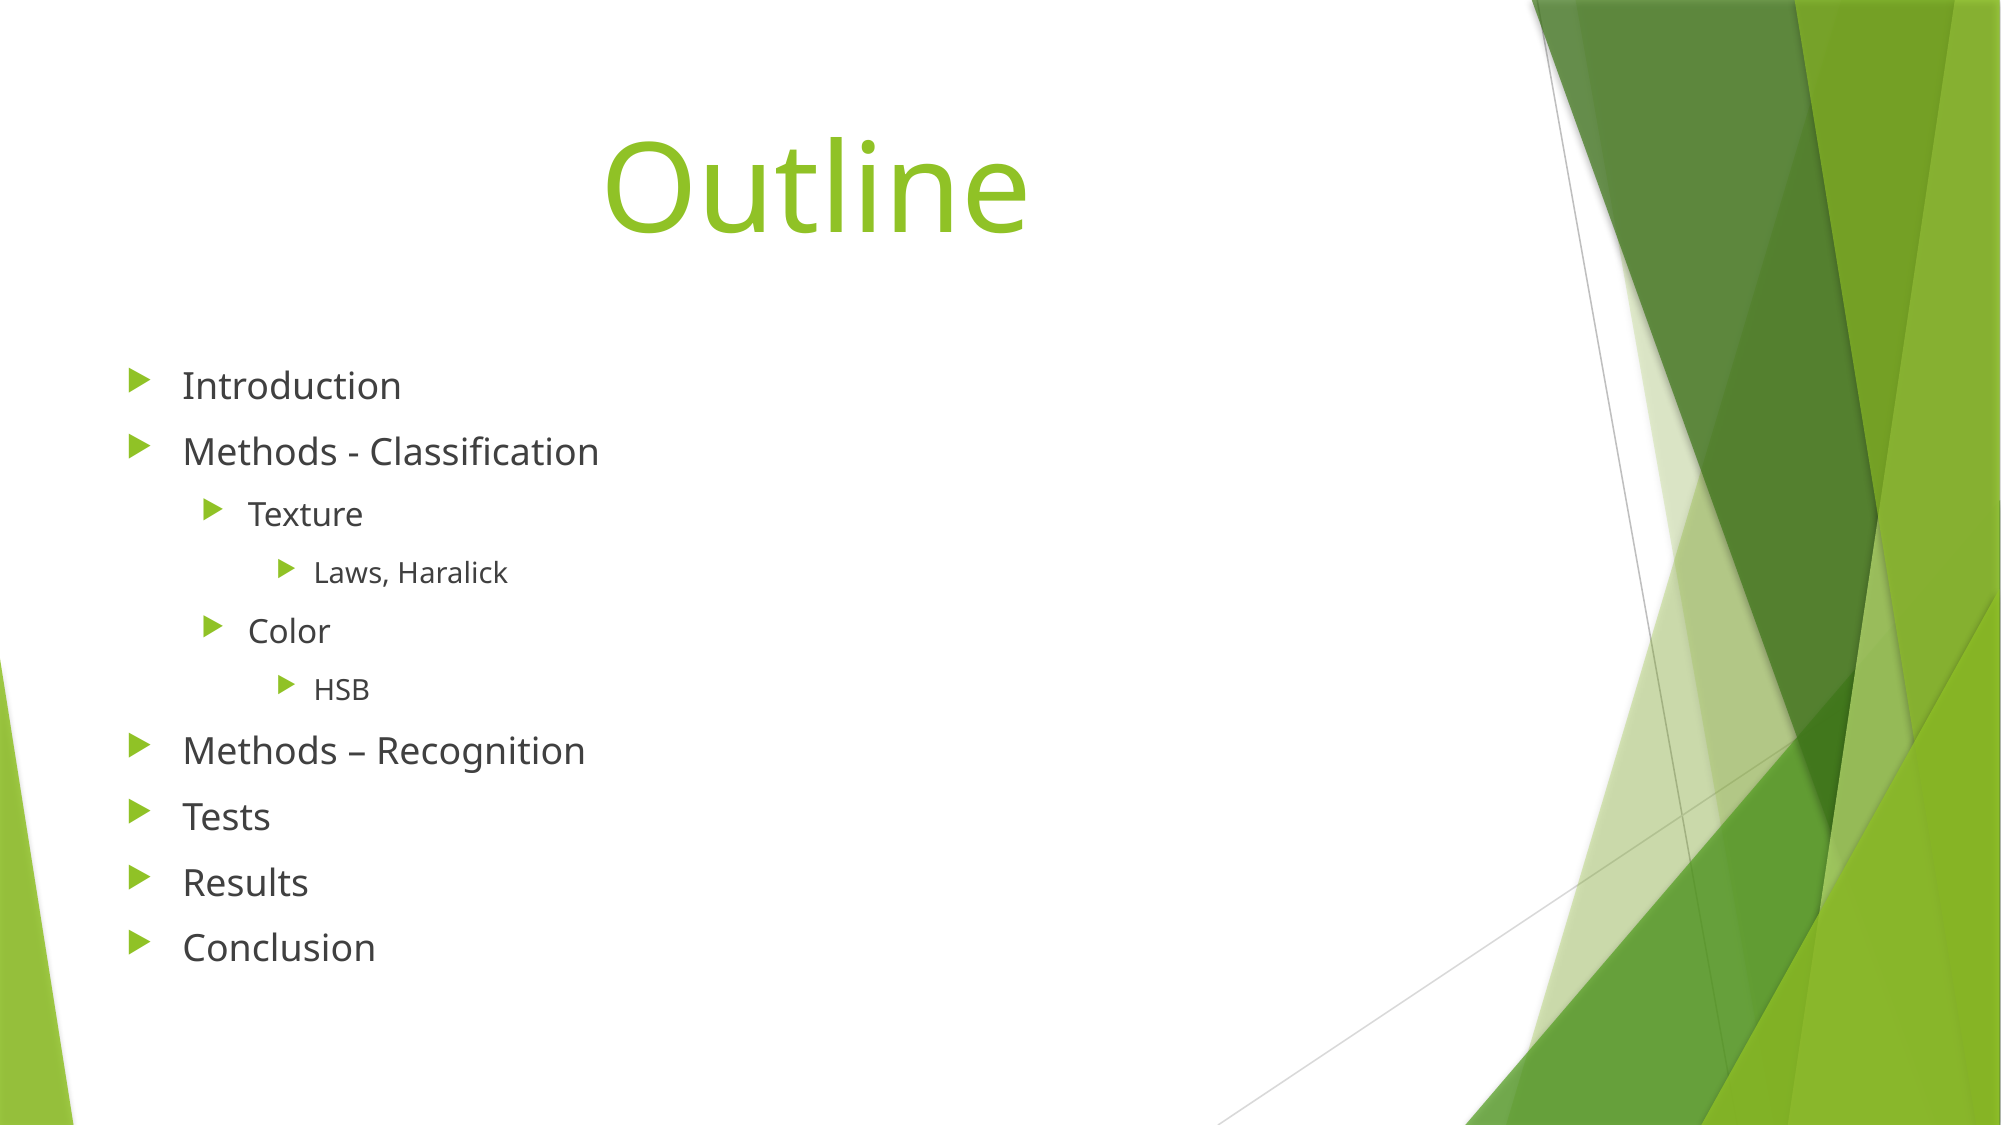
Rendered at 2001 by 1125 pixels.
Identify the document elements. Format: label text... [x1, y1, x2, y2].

list Introduction Methods - Classification Texture Laws, Haralick Color HSB Methods – Recognition Tests Results Conclusion [111, 354, 1522, 992]
title Outline [111, 99, 1522, 317]
